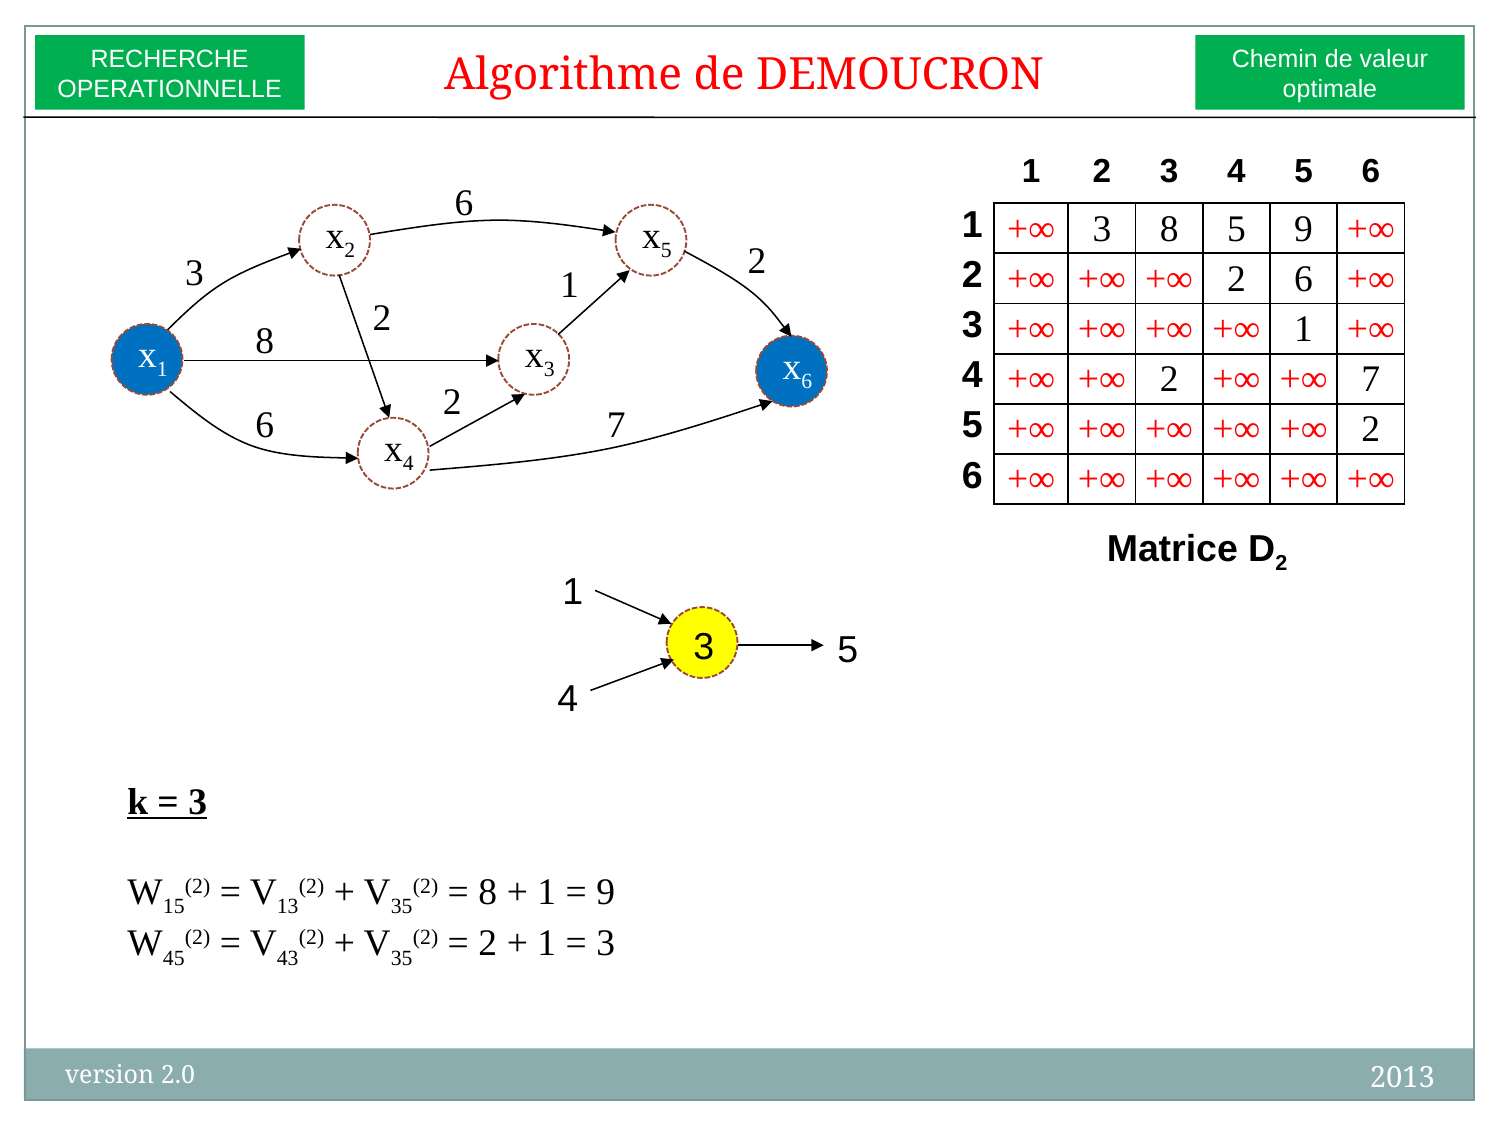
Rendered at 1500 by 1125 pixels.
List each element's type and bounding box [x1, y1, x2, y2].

table_cell [1204, 204, 1269, 252]
table_cell [995, 304, 1067, 353]
table_cell [1069, 204, 1135, 252]
text_box [111, 169, 851, 489]
table_cell [1069, 254, 1135, 303]
table_cell [1338, 254, 1404, 303]
text_box [35, 35, 305, 110]
table_cell [1271, 405, 1336, 453]
table_cell [1204, 355, 1269, 403]
table_cell [1136, 405, 1202, 453]
table_cell [1271, 204, 1336, 252]
table_cell [995, 204, 1067, 252]
table_cell [1136, 304, 1202, 353]
text_box [992, 516, 1403, 582]
table_cell [995, 254, 1067, 303]
table_cell [1136, 204, 1202, 252]
table_cell [1271, 304, 1336, 353]
table_cell [1136, 254, 1202, 303]
slide_number [950, 1050, 1450, 1111]
table_cell [1271, 355, 1336, 403]
table_cell [995, 455, 1067, 503]
table_cell [1338, 304, 1404, 353]
table_cell [1069, 304, 1135, 353]
table_cell [1136, 355, 1202, 403]
table_cell [1204, 254, 1269, 303]
table_cell [1338, 455, 1404, 503]
table_cell [1271, 254, 1336, 303]
title [305, 37, 1184, 106]
table_cell [877, 203, 993, 504]
table_cell [1338, 405, 1404, 453]
table_cell [1069, 355, 1135, 403]
text_box [1195, 35, 1465, 110]
table_cell [995, 355, 1067, 403]
table_cell [1204, 455, 1269, 503]
table_cell [1204, 304, 1269, 353]
table_header [877, 153, 1405, 203]
text_box [542, 559, 880, 727]
text_box [112, 769, 1402, 977]
table_cell [995, 405, 1067, 453]
table_cell [1136, 455, 1202, 503]
table_cell [1271, 455, 1336, 503]
table_cell [1069, 405, 1135, 453]
table_cell [1069, 455, 1135, 503]
footer [50, 1051, 638, 1112]
table_cell [1338, 355, 1404, 403]
table_cell [1204, 405, 1269, 453]
table_cell [1338, 204, 1404, 252]
